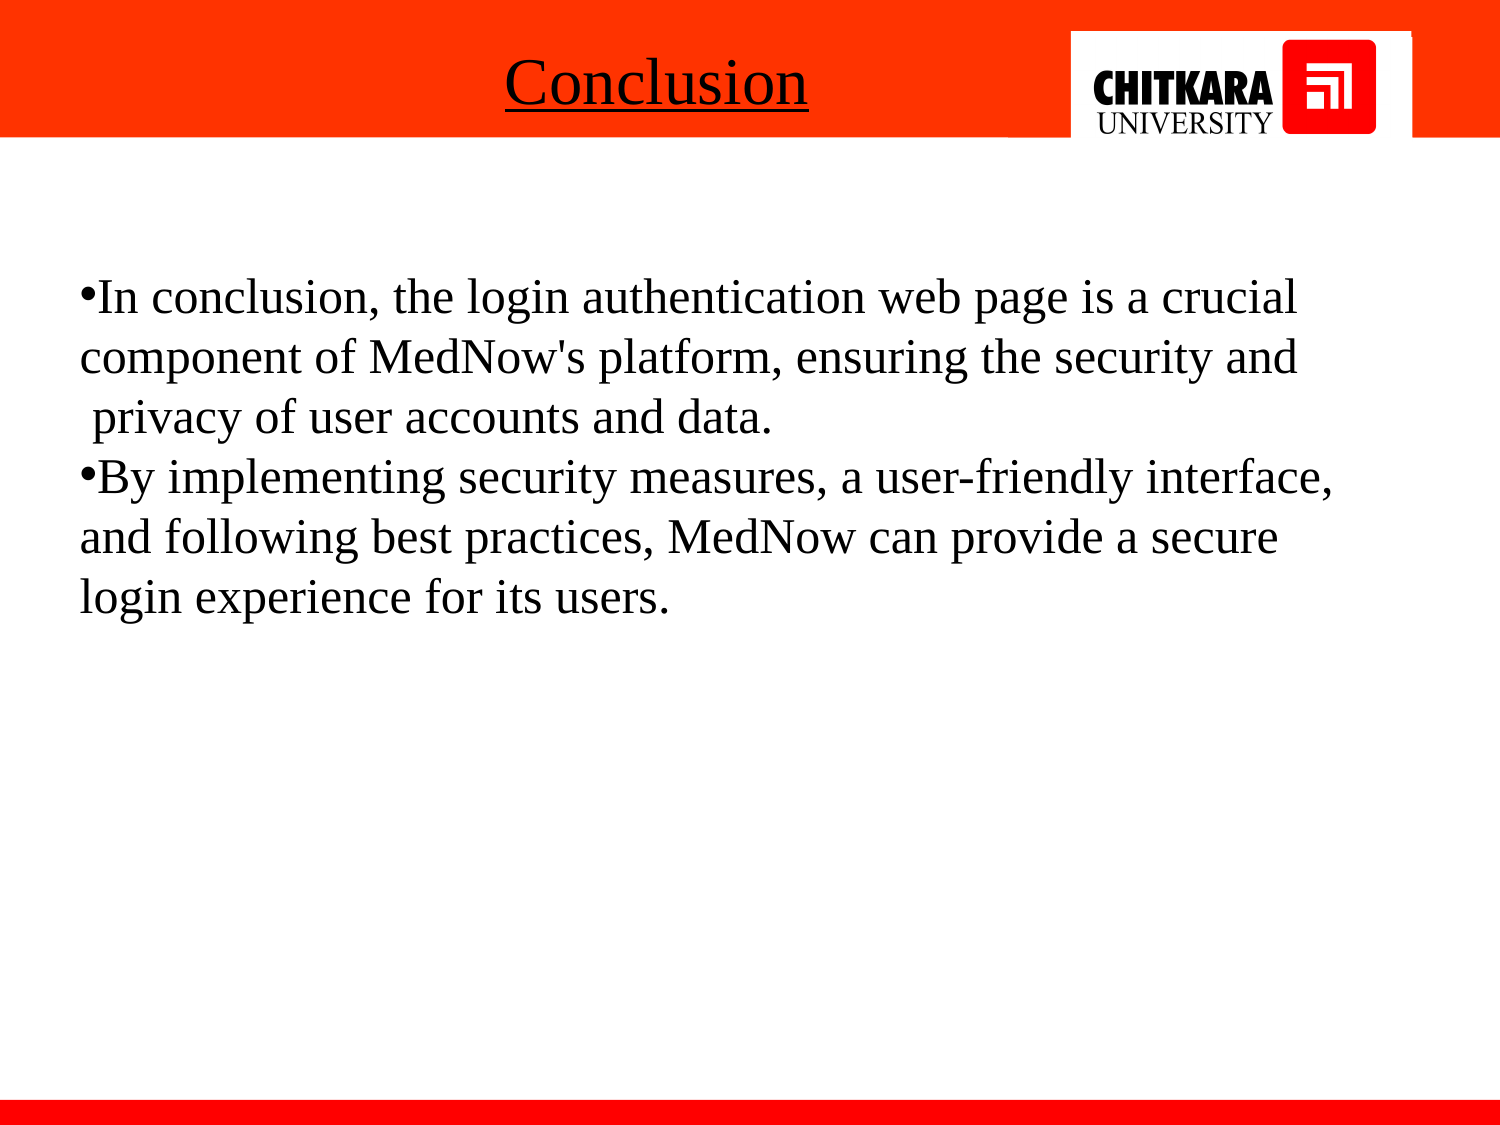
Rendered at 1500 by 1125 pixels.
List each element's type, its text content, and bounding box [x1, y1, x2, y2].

text_box In conclusion, the login authentication web page is a crucial component of MedNow's platform, ensuring the security and privacy of user accounts and data. By implementing security measures, a user-friendly interface, and following best practices, MedNow can provide a secure login experience for its users. [64, 196, 1400, 631]
picture [1074, 37, 1391, 138]
text_box Conclusion [490, 30, 1376, 126]
